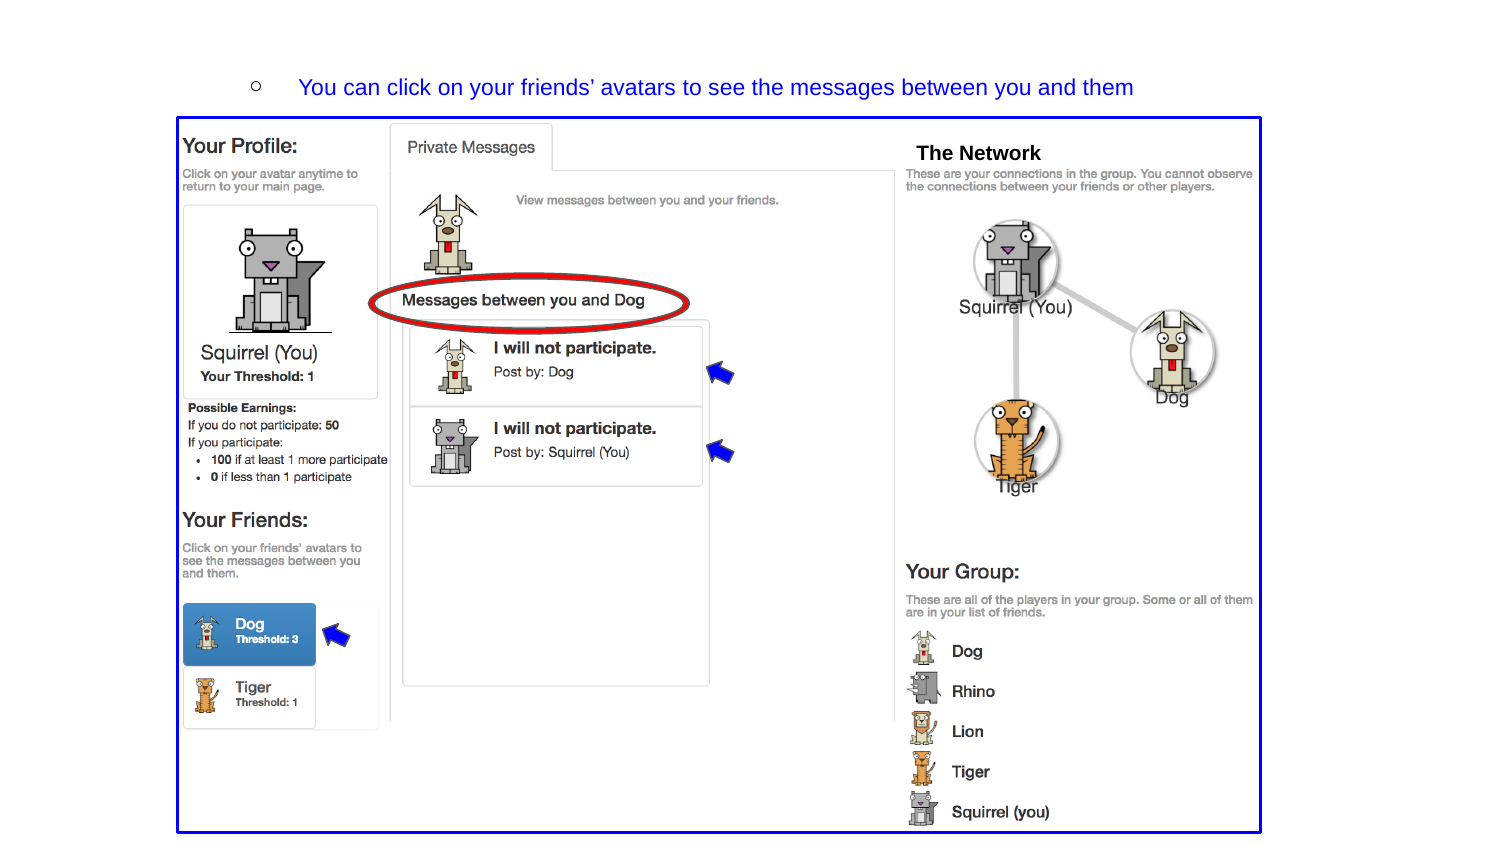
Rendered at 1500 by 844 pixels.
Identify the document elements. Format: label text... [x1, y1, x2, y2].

text_box You can click on your friends’ avatars to see the messages between you and them [133, 10, 1214, 157]
picture [178, 118, 1260, 832]
